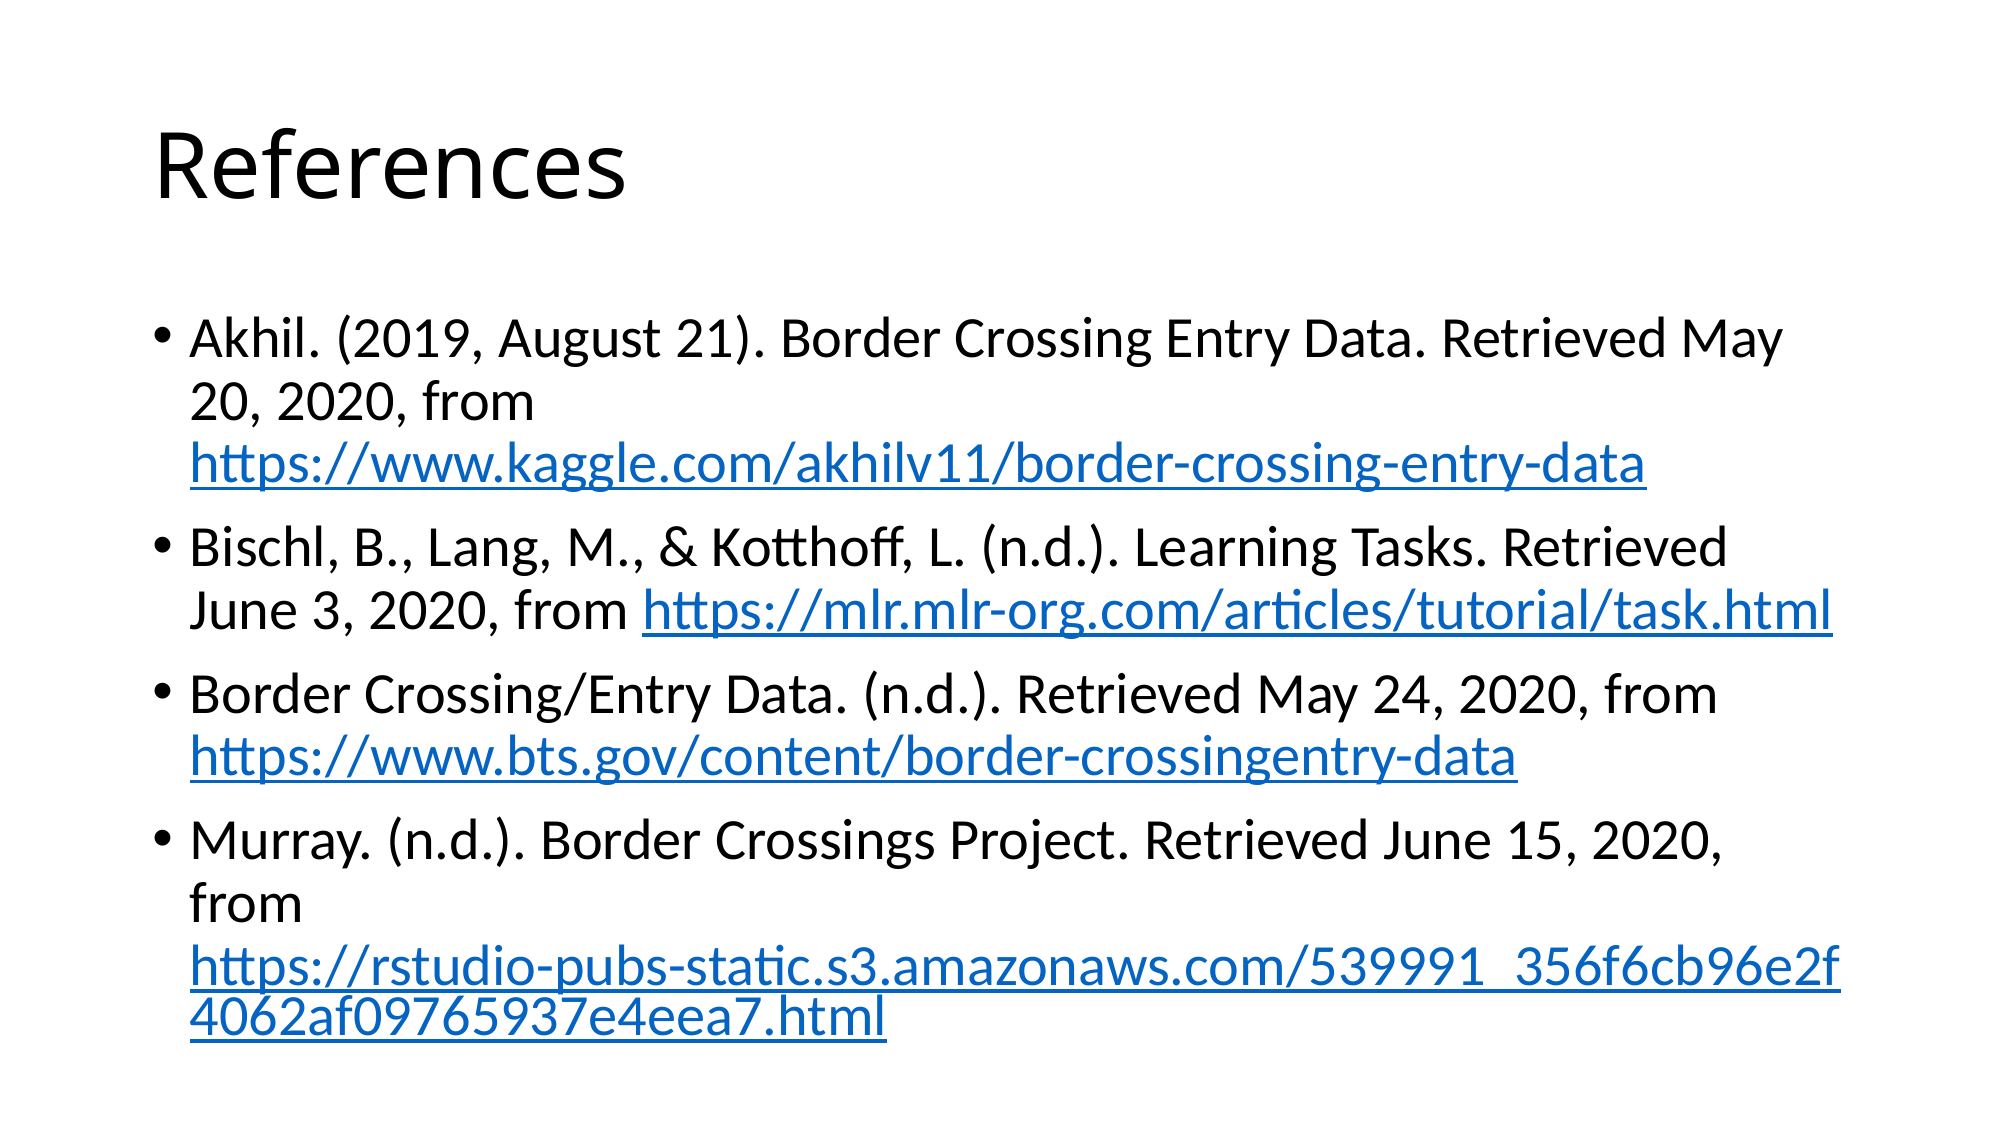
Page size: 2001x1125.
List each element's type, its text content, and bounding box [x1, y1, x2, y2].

list Akhil. (2019, August 21). Border Crossing Entry Data. Retrieved May 20, 2020, from https://www.kaggle.com/akhilv11/border-crossing-entry-data Bischl, B., Lang, M., & Kotthoff, L. (n.d.). Learning Tasks. Retrieved June 3, 2020, from https://mlr.mlr-org.com/articles/tutorial/task.html Border Crossing/Entry Data. (n.d.). Retrieved May 24, 2020, from https://www.bts.gov/content/border-crossingentry-data Murray. (n.d.). Border Crossings Project. Retrieved June 15, 2020, from https://rstudio-pubs-static.s3.amazonaws.com/539991_356f6cb96e2f4062af09765937e4eea7.html [137, 299, 1863, 1014]
title References [137, 59, 1863, 278]
